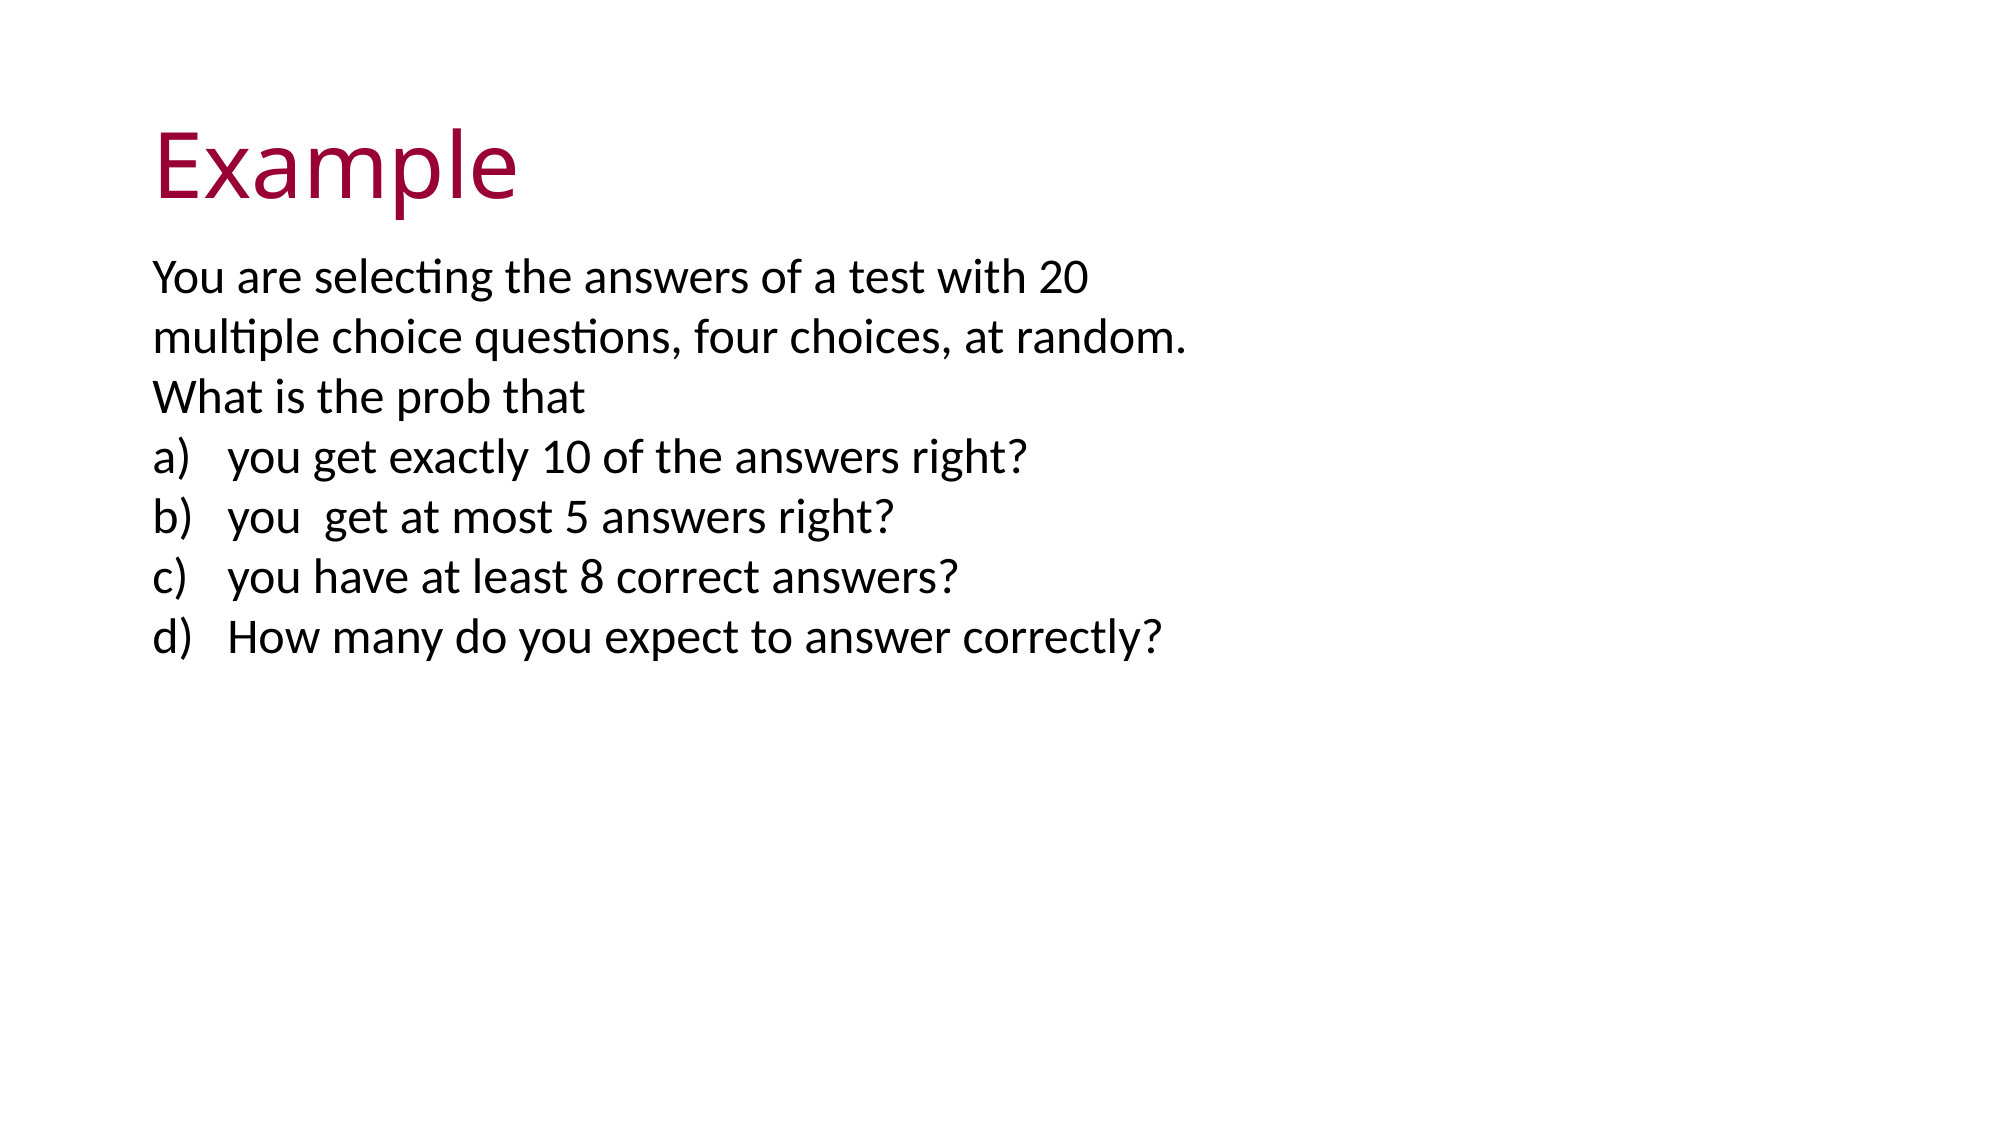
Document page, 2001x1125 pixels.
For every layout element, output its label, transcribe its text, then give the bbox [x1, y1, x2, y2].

text_box You are selecting the answers of a test with 20 multiple choice questions, four choices, at random. What is the prob that you get exactly 10 of the answers right? you get at most 5 answers right? you have at least 8 correct answers? How many do you expect to answer correctly? [137, 236, 1282, 671]
title Example [137, 59, 1243, 236]
